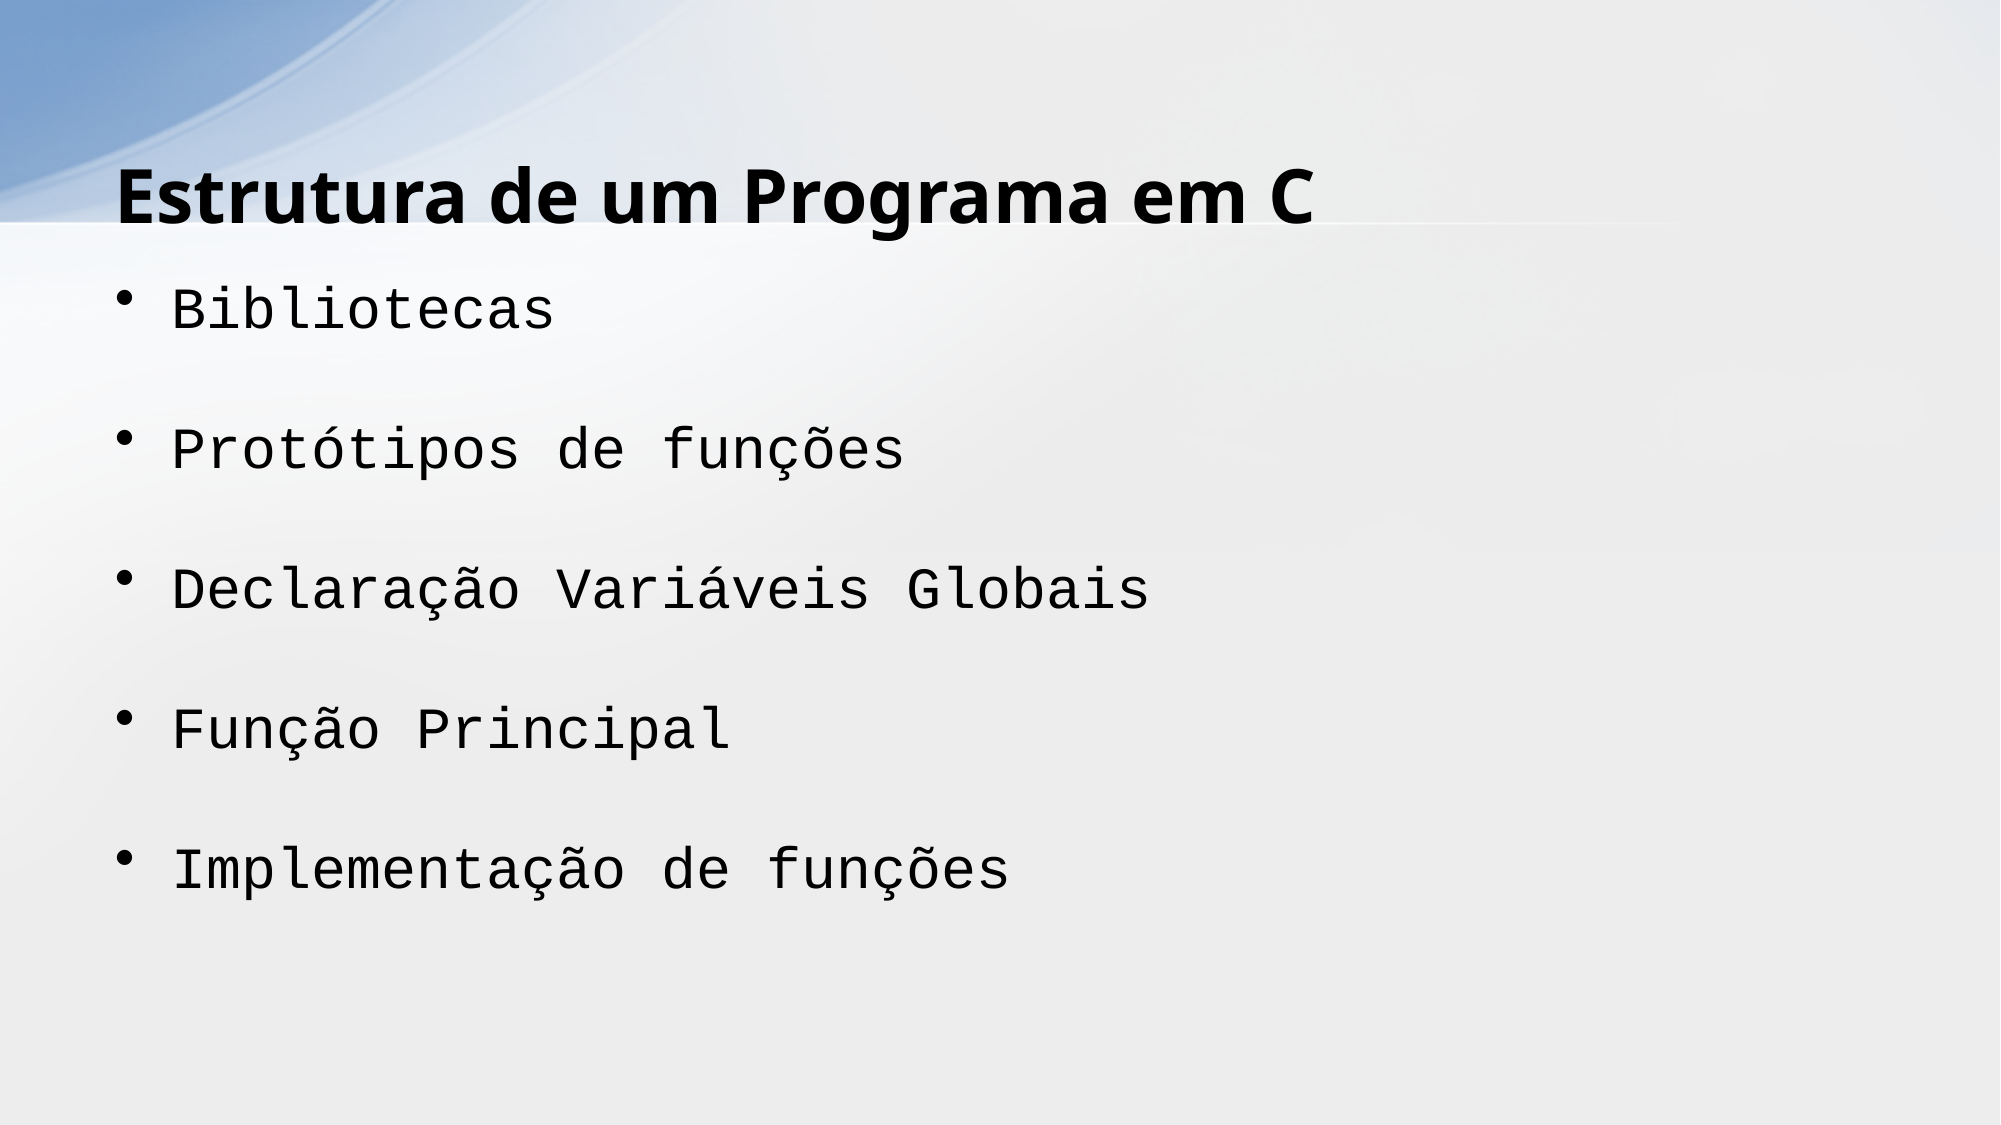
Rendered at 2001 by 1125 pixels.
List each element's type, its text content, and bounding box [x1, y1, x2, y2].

title Estrutura de um Programa em C [99, 58, 1900, 247]
picture [0, 0, 2000, 1125]
list Bibliotecas Protótipos de funções Declaração Variáveis Globais Função Principal Implementação de funções [99, 262, 1900, 1005]
